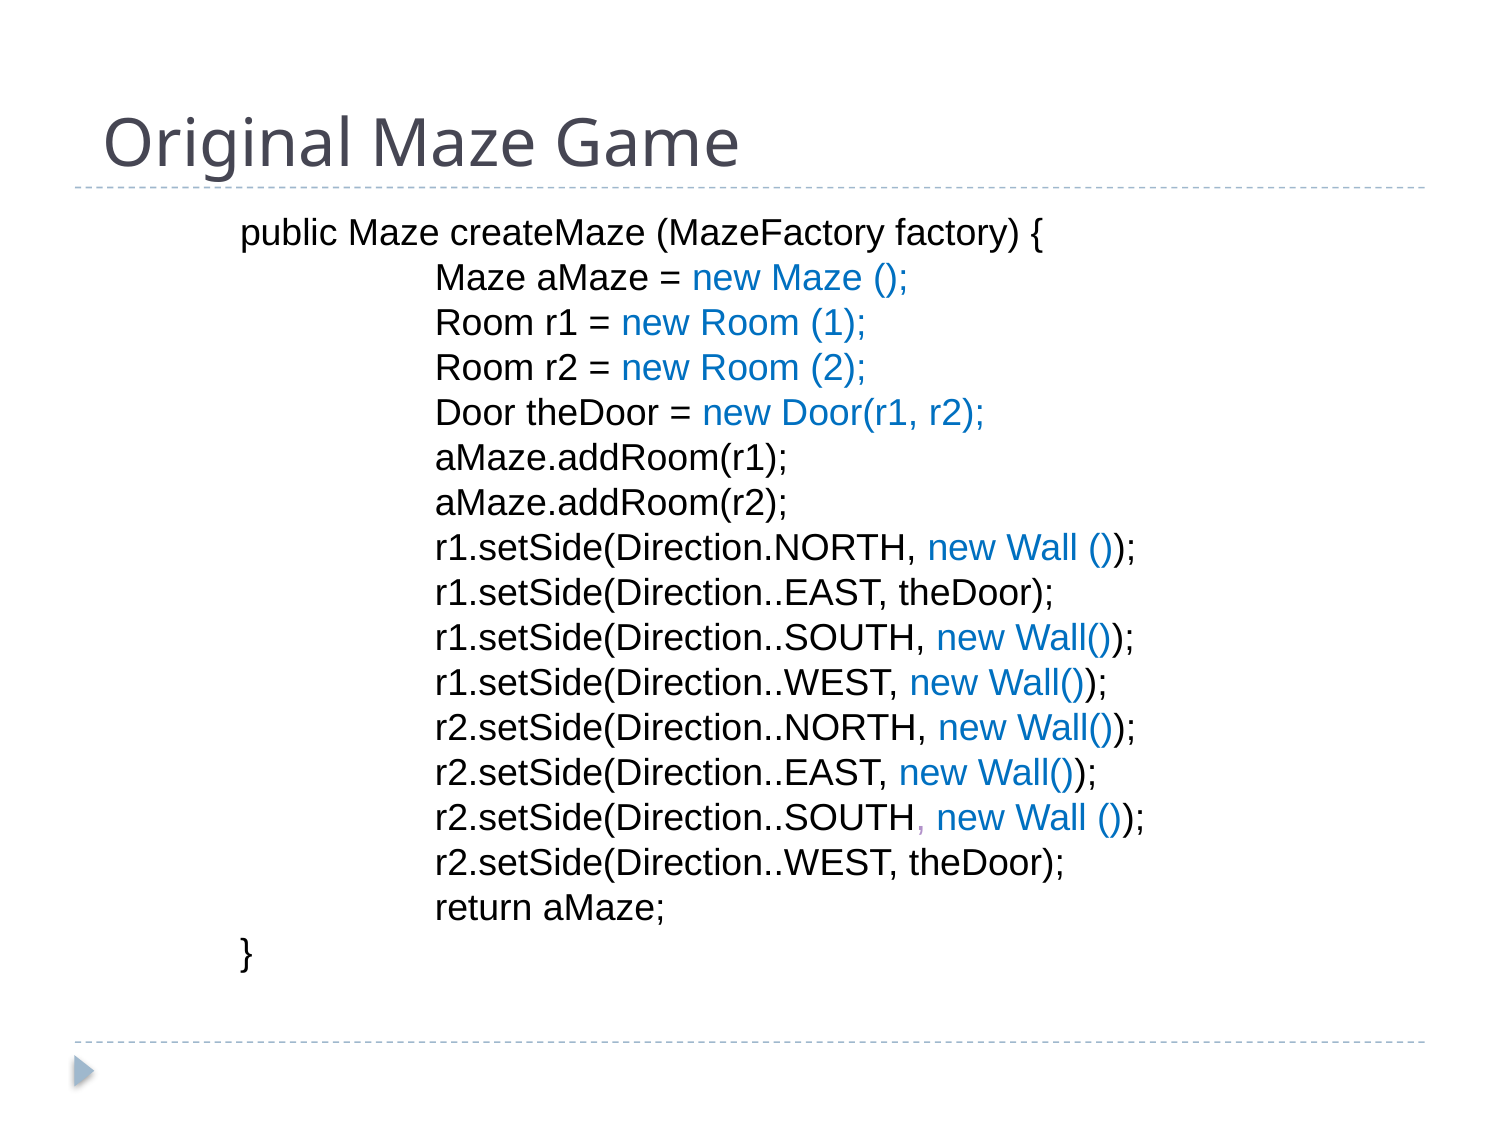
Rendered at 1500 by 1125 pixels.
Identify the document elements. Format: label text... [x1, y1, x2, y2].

list public Maze createMaze (MazeFactory factory) { Maze aMaze = new Maze (); Room r1 = new Room (1); Room r2 = new Room (2); Door theDoor = new Door(r1, r2); aMaze.addRoom(r1); aMaze.addRoom(r2); r1.setSide(Direction.NORTH, new Wall ()); r1.setSide(Direction..EAST, theDoor); r1.setSide(Direction..SOUTH, new Wall()); r1.setSide(Direction..WEST, new Wall()); r2.setSide(Direction..NORTH, new Wall()); r2.setSide(Direction..EAST, new Wall()); r2.setSide(Direction..SOUTH, new Wall ()); r2.setSide(Direction..WEST, theDoor); return aMaze; } [224, 199, 1500, 988]
title Original Maze Game [87, 0, 1363, 188]
